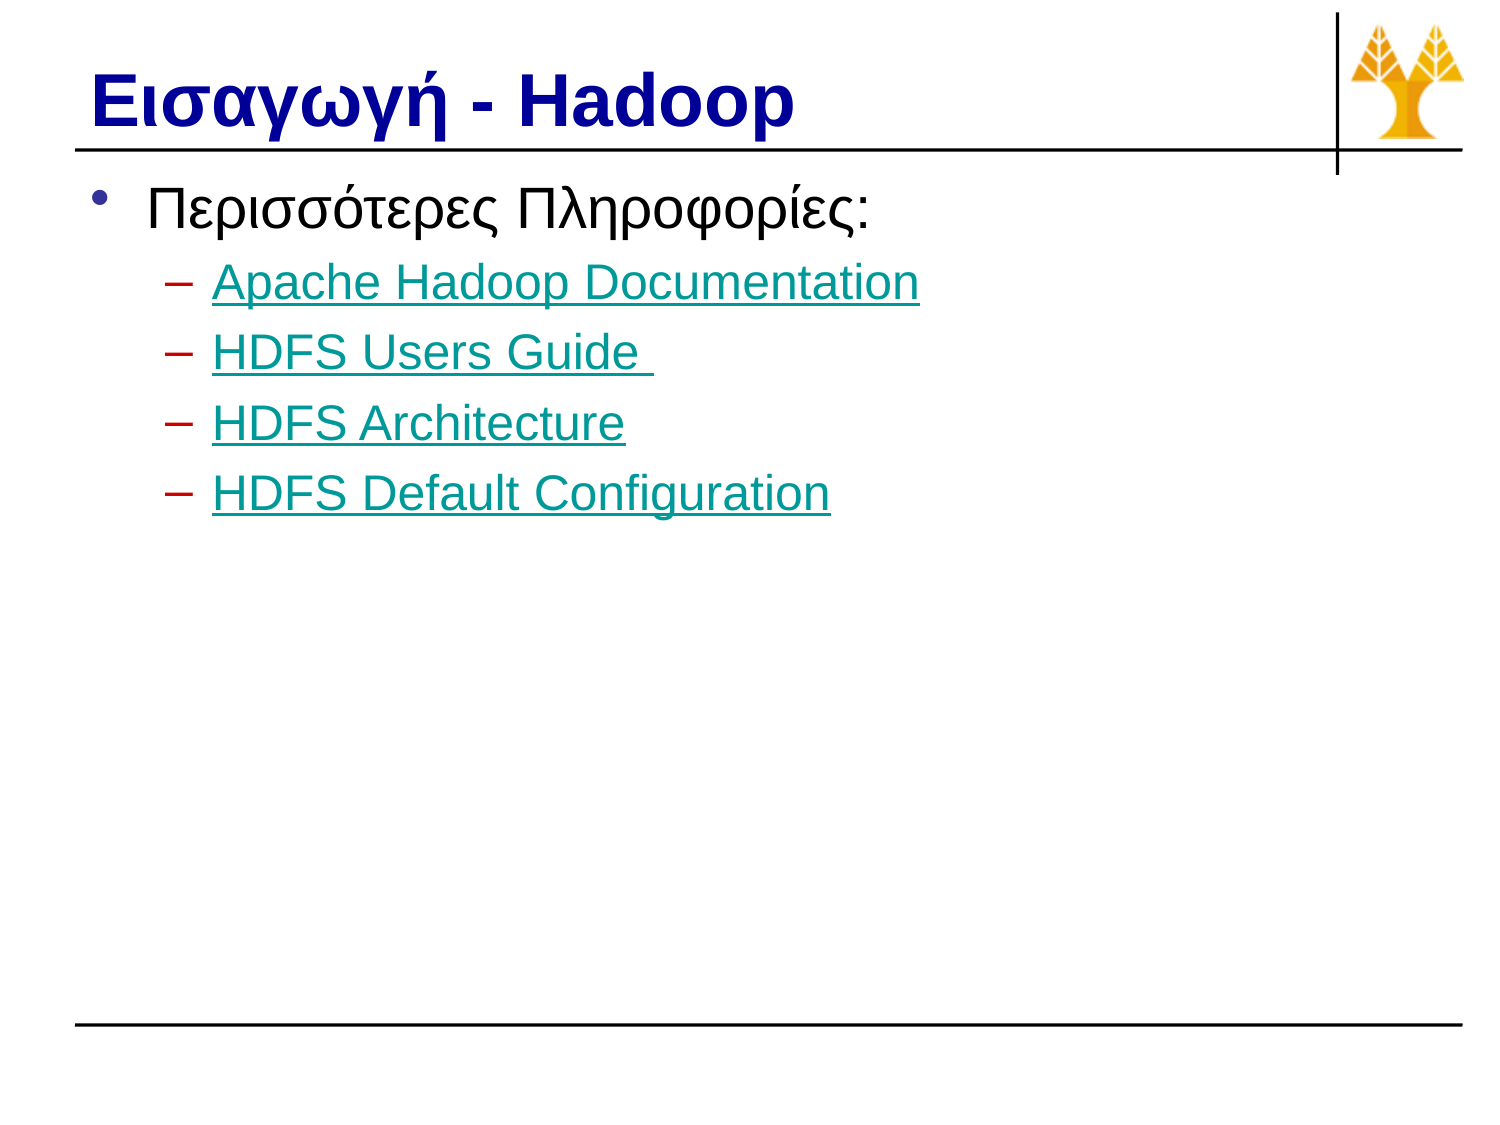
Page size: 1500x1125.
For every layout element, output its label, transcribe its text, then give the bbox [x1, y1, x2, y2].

list Περισσότερες Πληροφορίες: Apache Hadoop Documentation HDFS Users Guide HDFS Architecture HDFS Default Configuration [75, 162, 1463, 1025]
picture [1351, 24, 1464, 139]
title Εισαγωγή - Hadoop [75, 24, 1325, 162]
